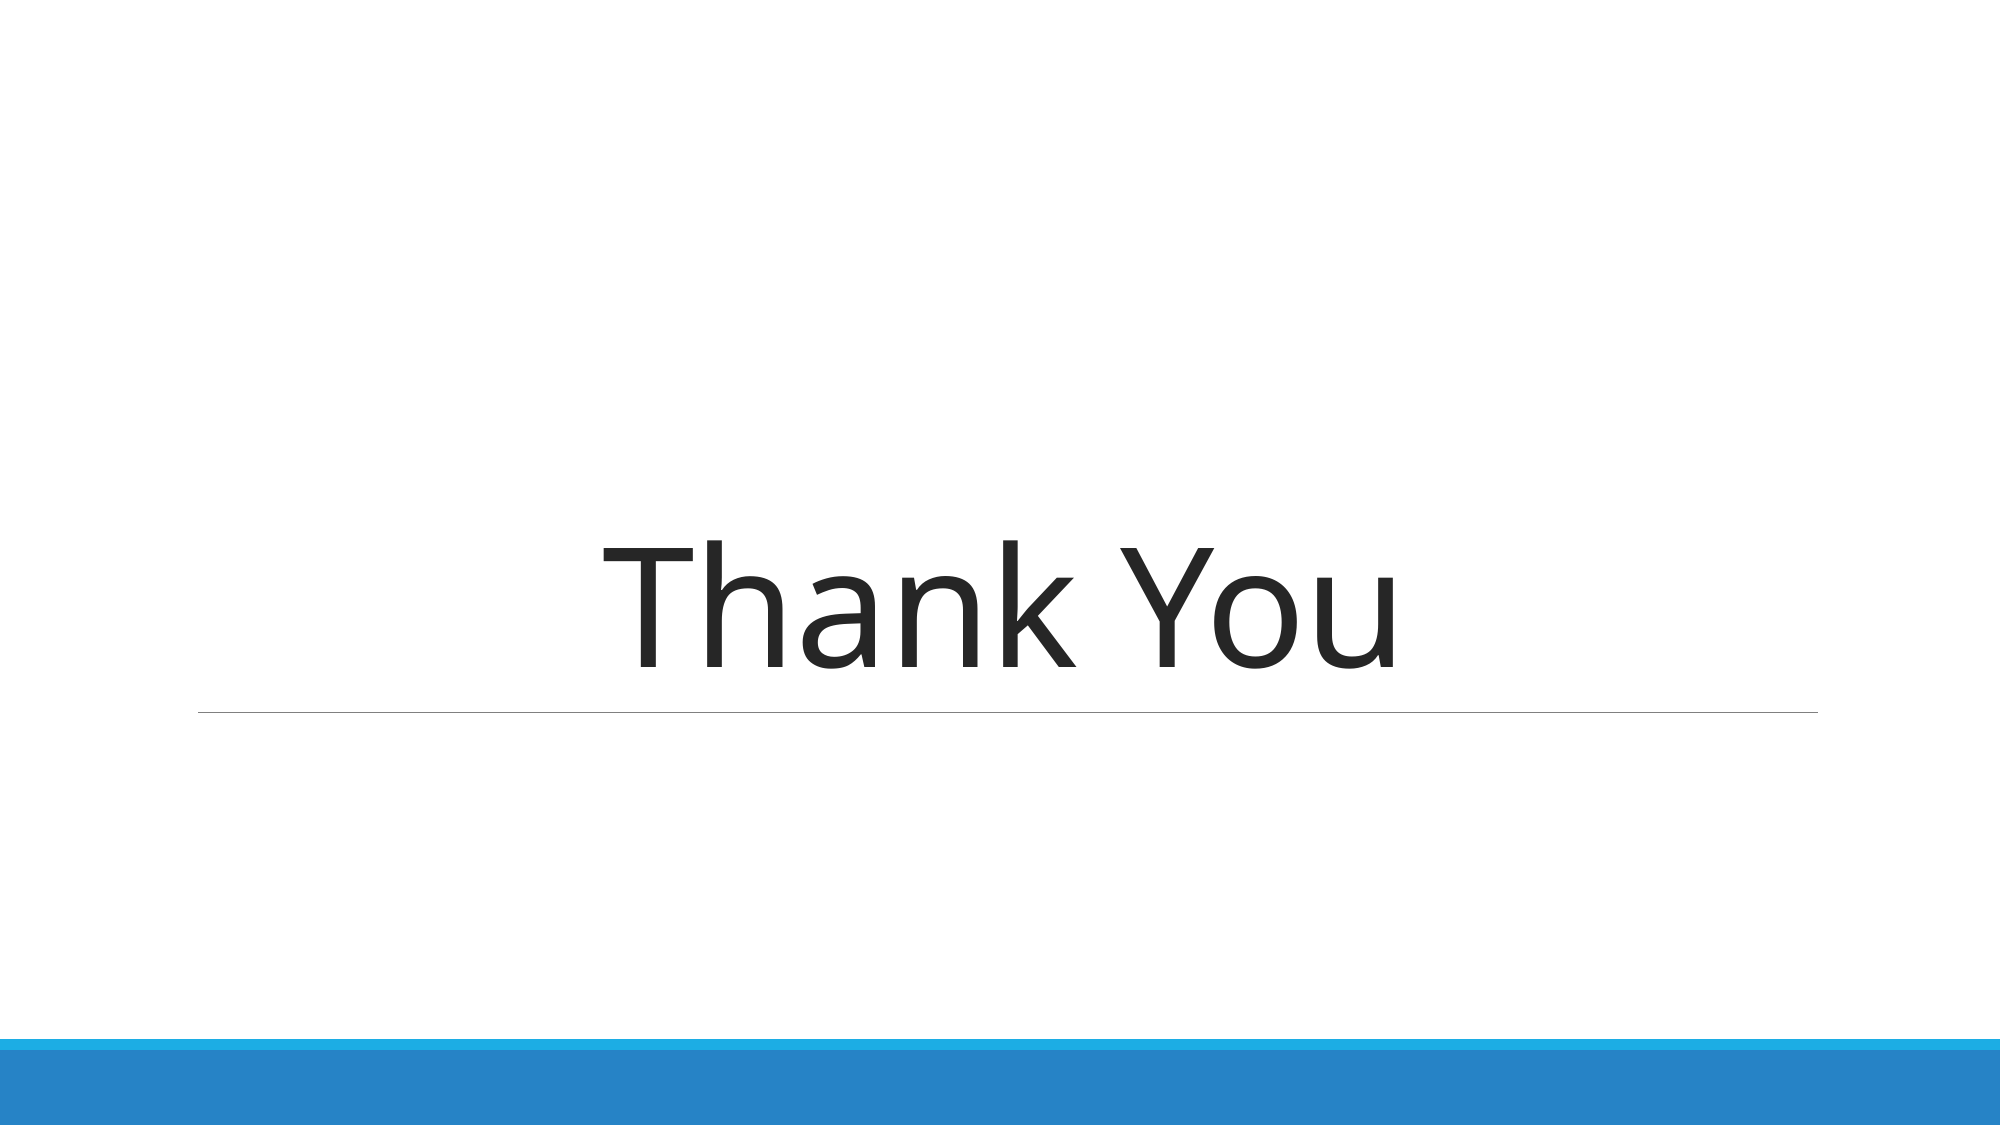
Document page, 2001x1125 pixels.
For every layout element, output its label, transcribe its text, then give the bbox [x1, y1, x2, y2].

title Thank You [180, 124, 1830, 710]
